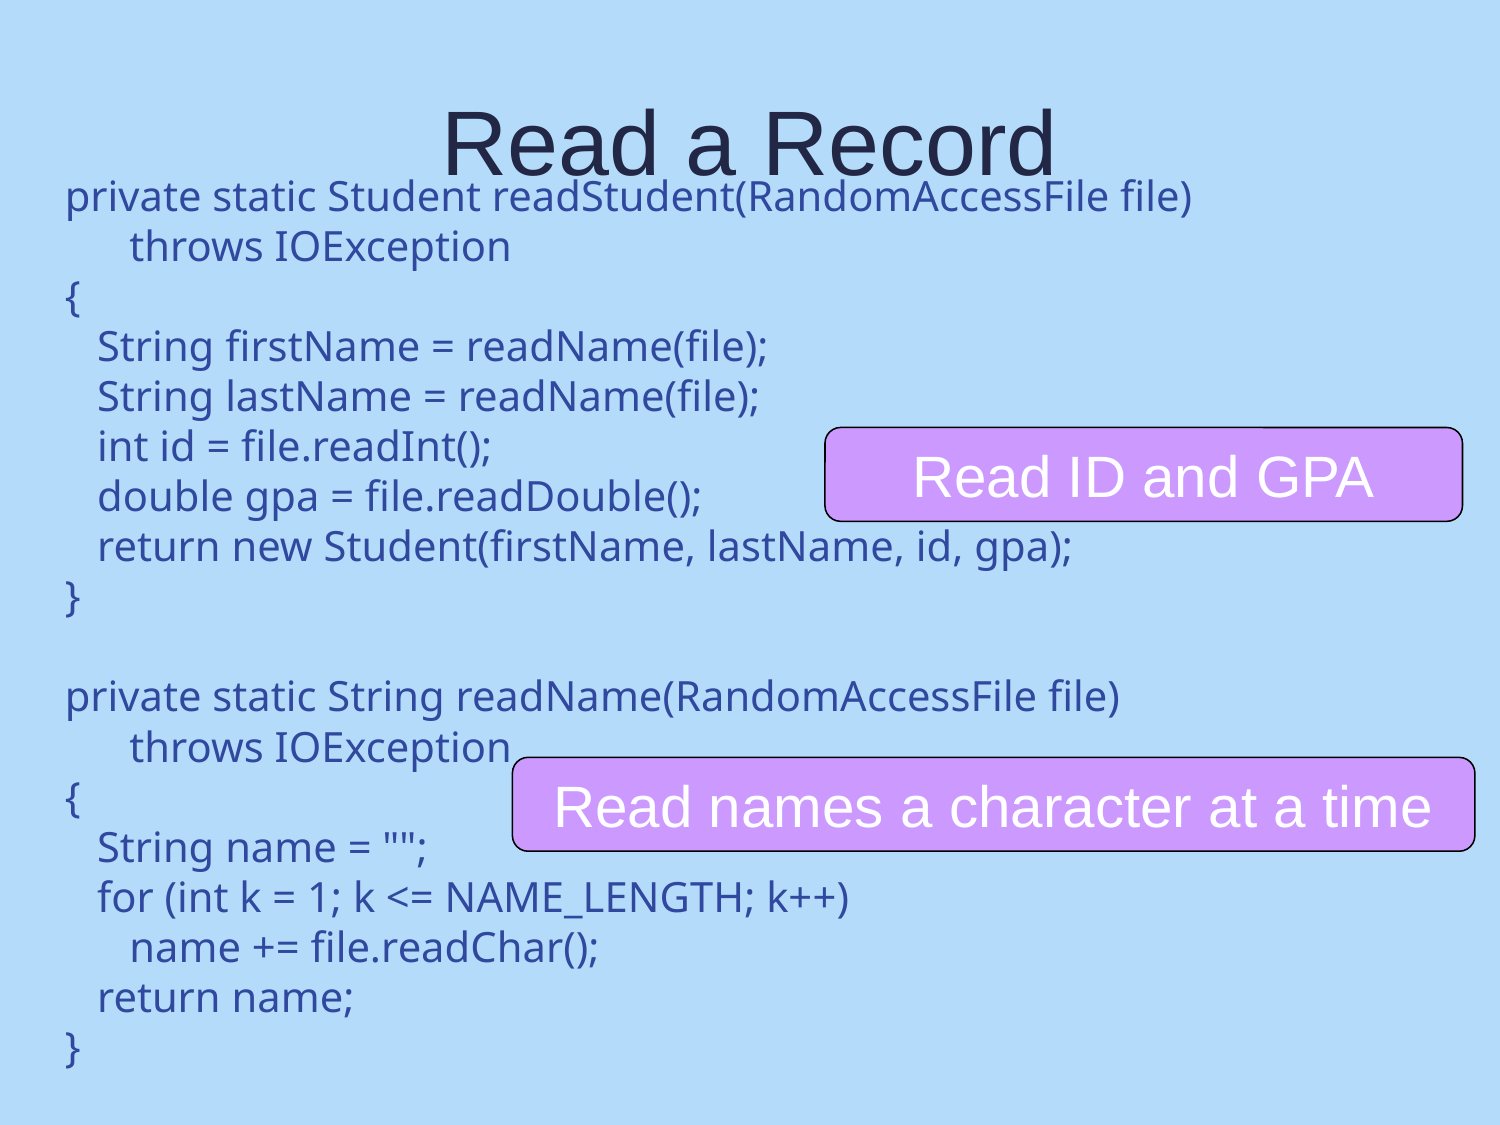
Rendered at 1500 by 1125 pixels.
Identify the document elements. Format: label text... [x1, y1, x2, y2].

text_box private static Student readStudent(RandomAccessFile file) throws IOException { String firstName = readName(file); String lastName = readName(file); int id = file.readInt(); double gpa = file.readDouble(); return new Student(firstName, lastName, id, gpa); } private static String readName(RandomAccessFile file) throws IOException { String name = ""; for (int k = 1; k <= NAME_LENGTH; k++) name += file.readChar(); return name; } [50, 162, 1450, 1078]
text_box Read ID and GPA [824, 427, 1463, 522]
title Read a Record [75, 45, 1425, 162]
text_box Read names a character at a time [512, 757, 1475, 852]
